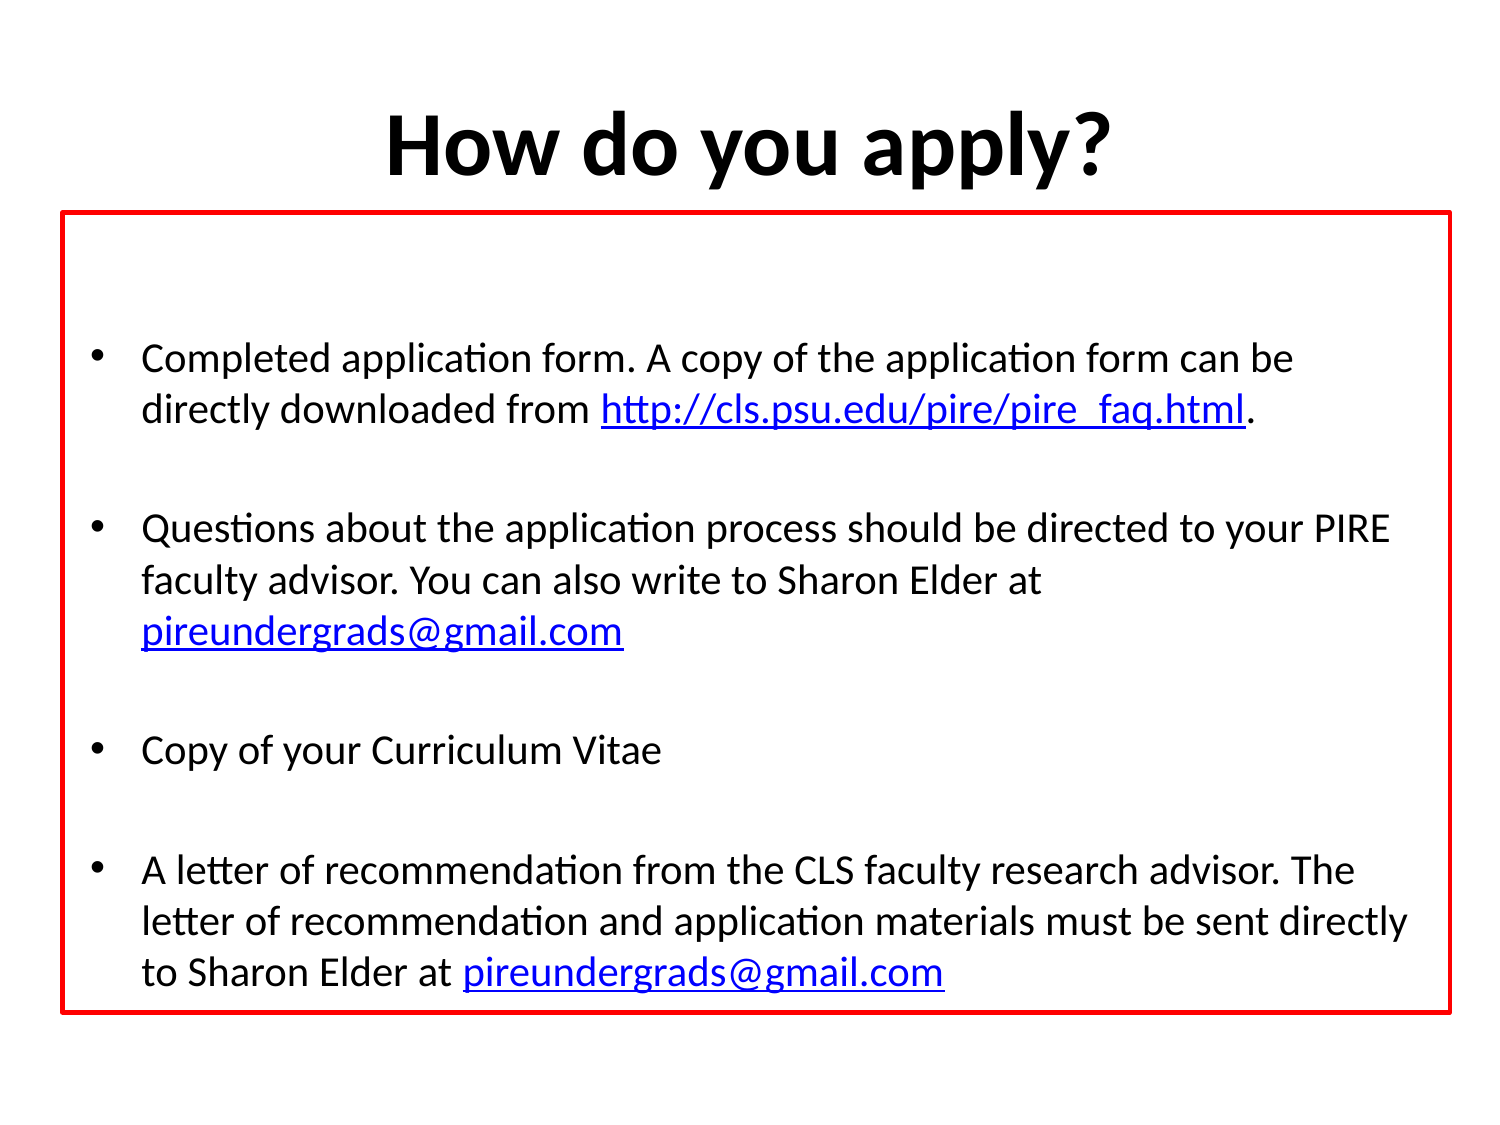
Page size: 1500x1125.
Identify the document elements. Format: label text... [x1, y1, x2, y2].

text_box [60, 210, 1452, 1015]
title How do you apply? [75, 45, 1425, 210]
